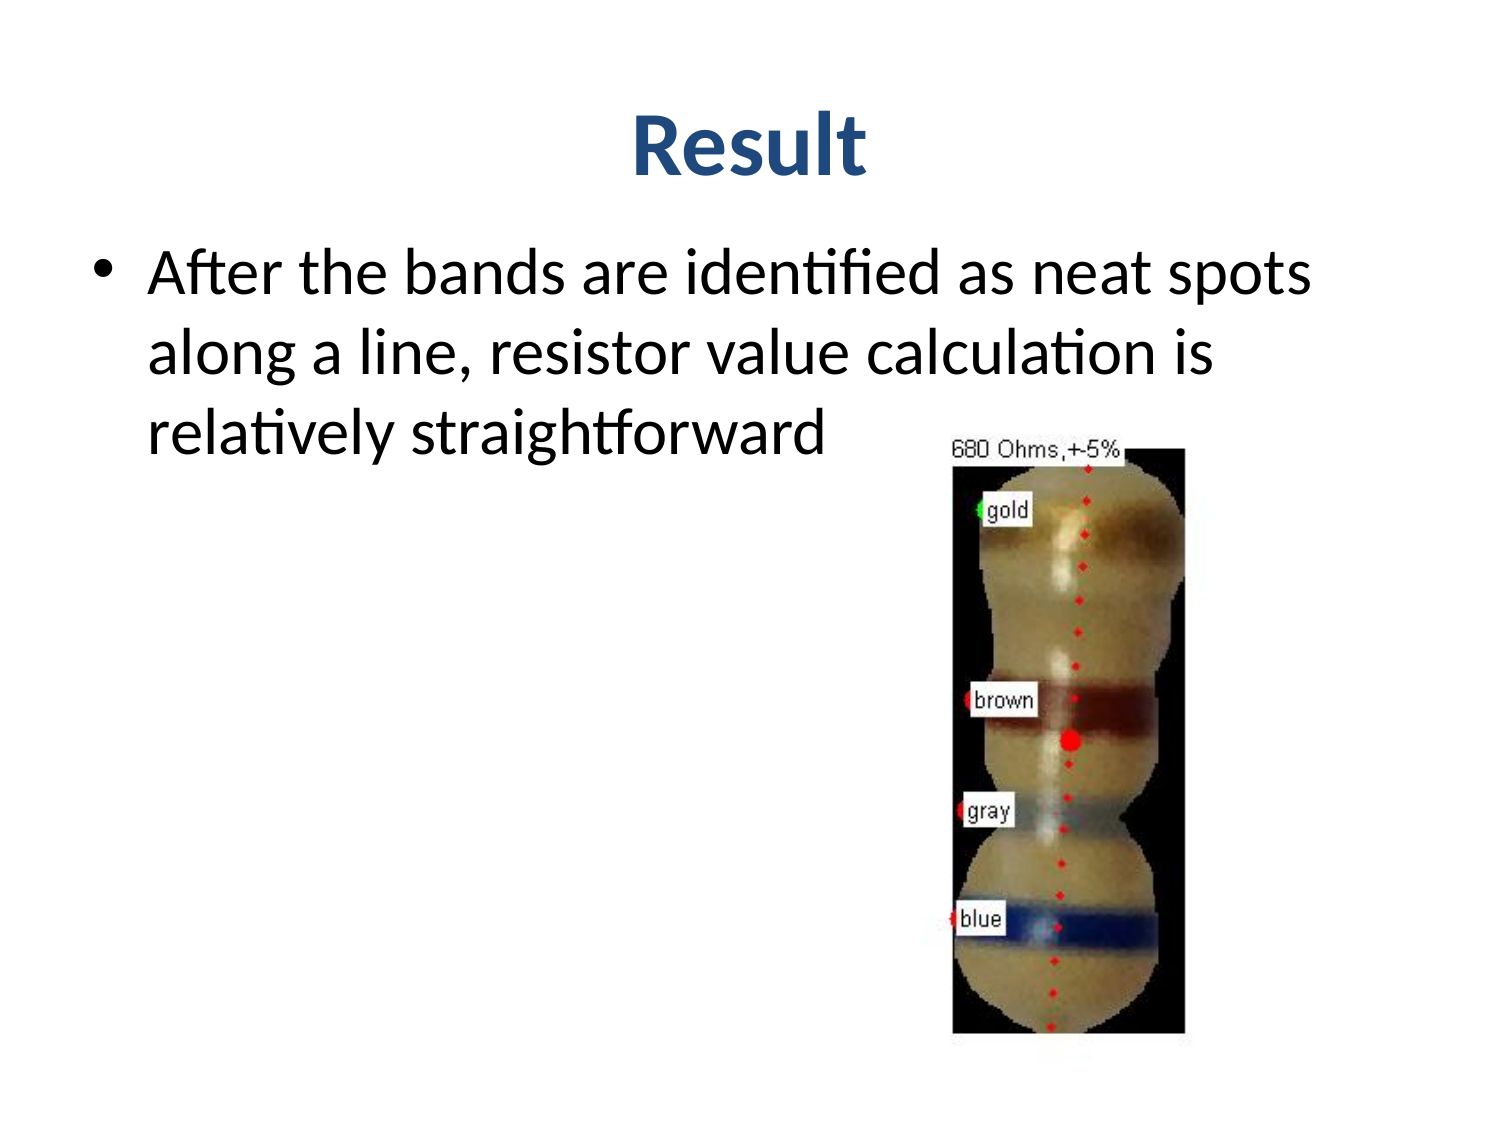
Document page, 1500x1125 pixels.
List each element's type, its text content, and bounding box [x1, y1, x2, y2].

list After the bands are identified as neat spots along a line, resistor value calculation is relatively straightforward [76, 219, 1427, 1094]
picture [867, 385, 1306, 1090]
title Result [75, 45, 1425, 233]
